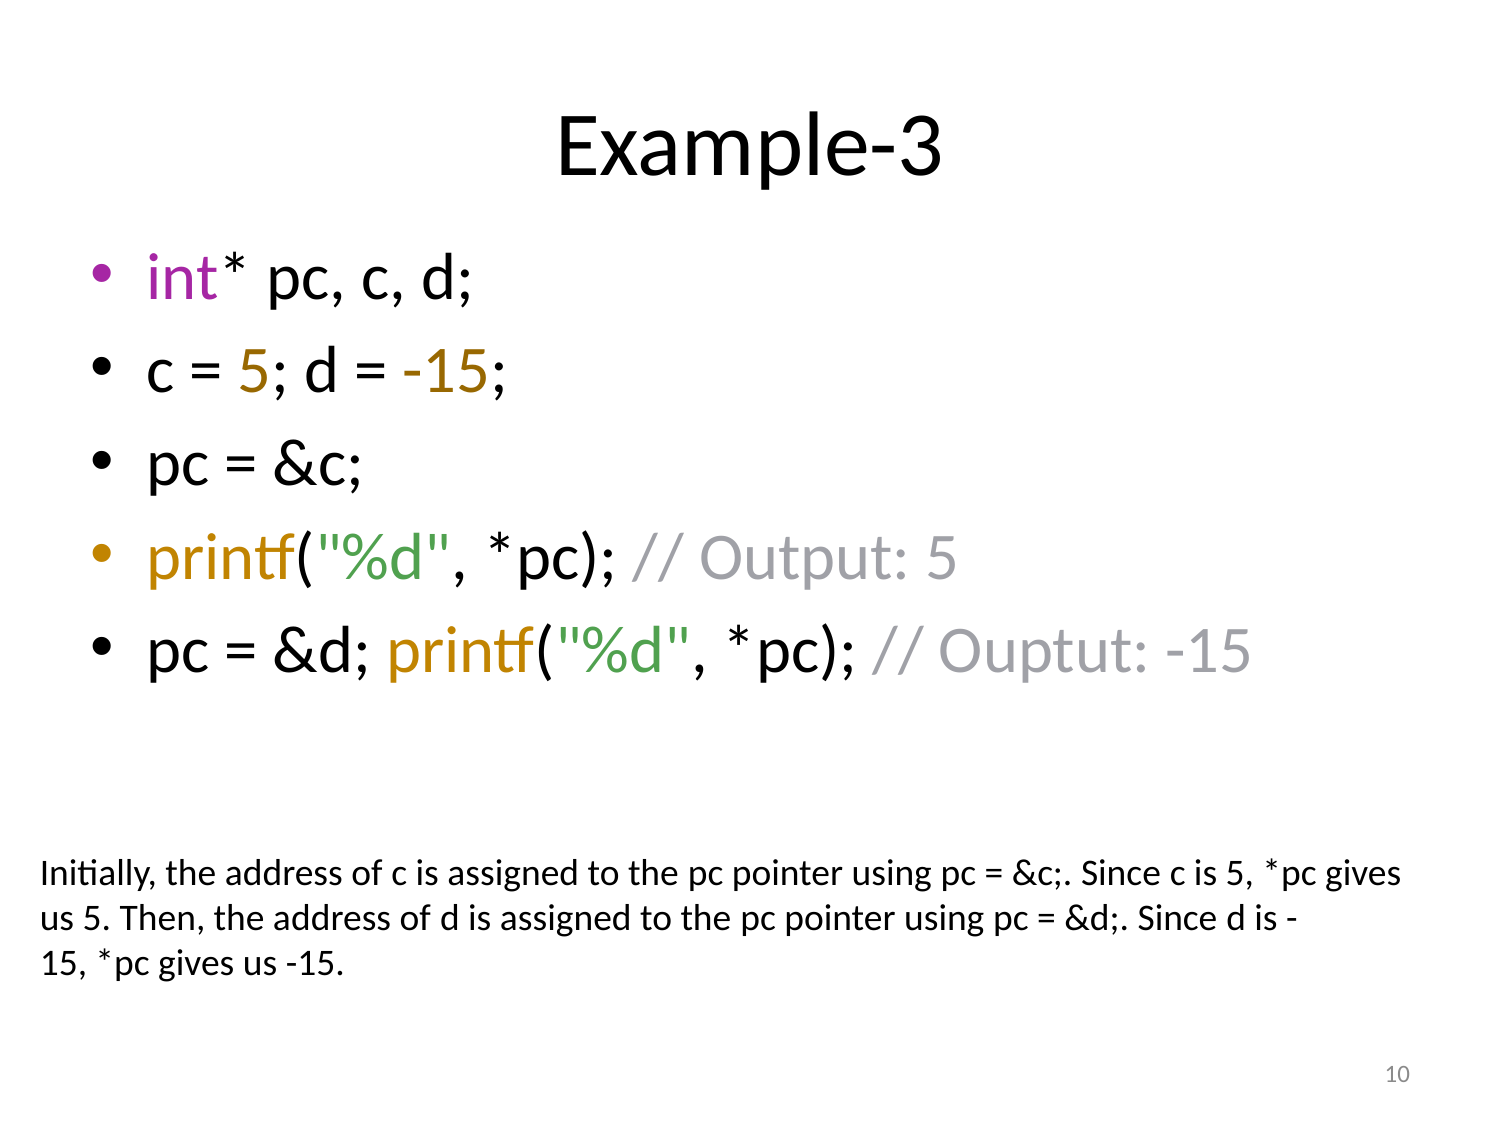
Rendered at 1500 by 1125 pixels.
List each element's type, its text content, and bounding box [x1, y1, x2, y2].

title Example-3 [75, 45, 1425, 224]
slide_number 10 [1074, 1042, 1425, 1103]
list int* pc, c, d; c = 5; d = -15; pc = &c; printf("%d", *pc); // Output: 5 pc = &d; printf("%d", *pc); // Ouptut: -15 [75, 224, 1425, 725]
text_box Initially, the address of c is assigned to the pc pointer using pc = &c;. Since c is 5, *pc gives us 5. Then, the address of d is assigned to the pc pointer using pc = &d;. Since d is -15, *pc gives us -15. [24, 840, 1425, 1036]
